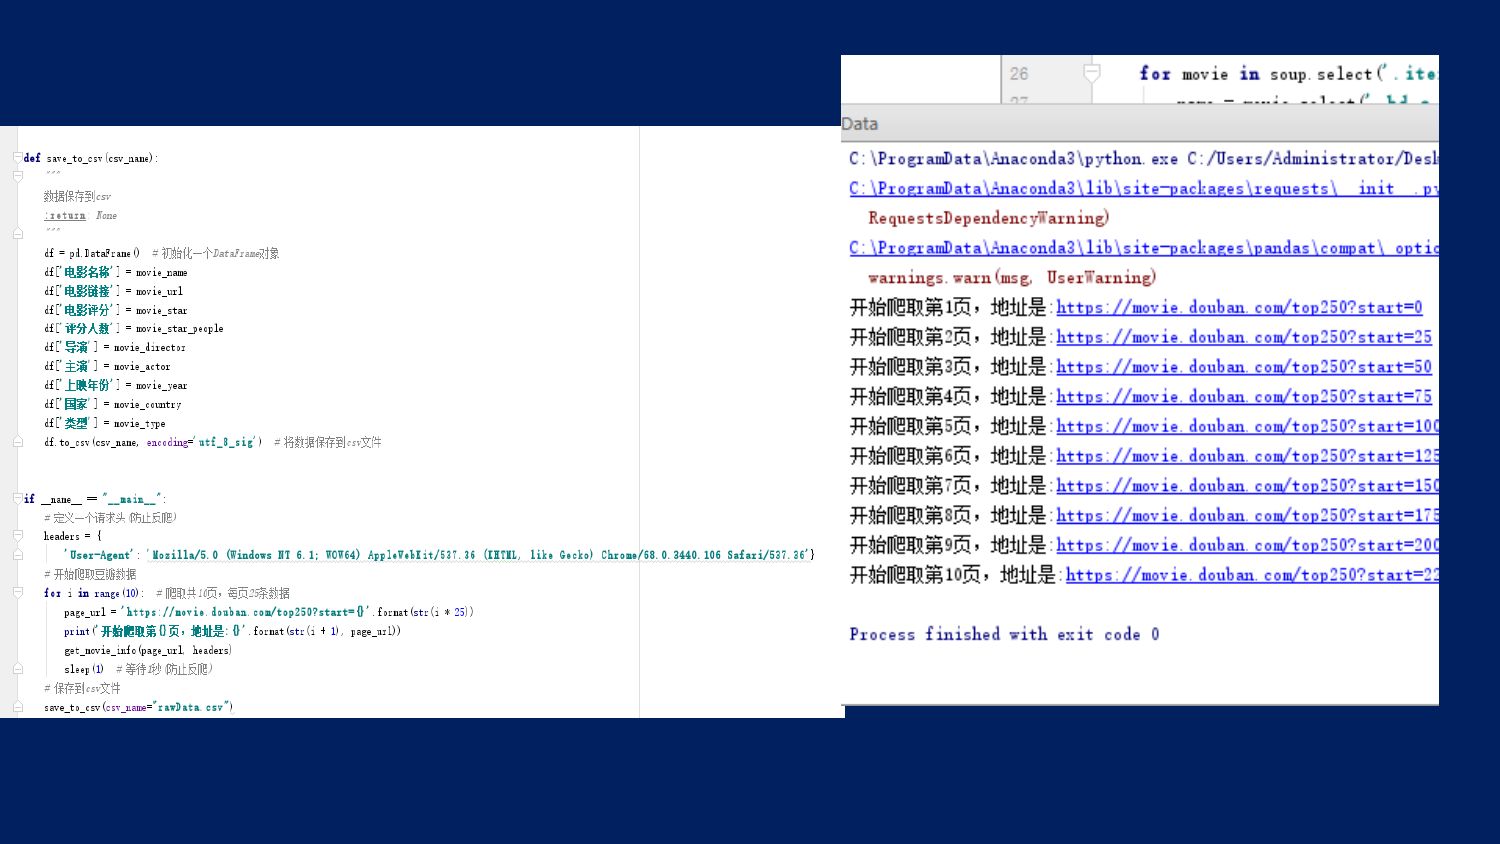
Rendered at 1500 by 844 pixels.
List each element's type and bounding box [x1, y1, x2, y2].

picture [0, 55, 1439, 718]
